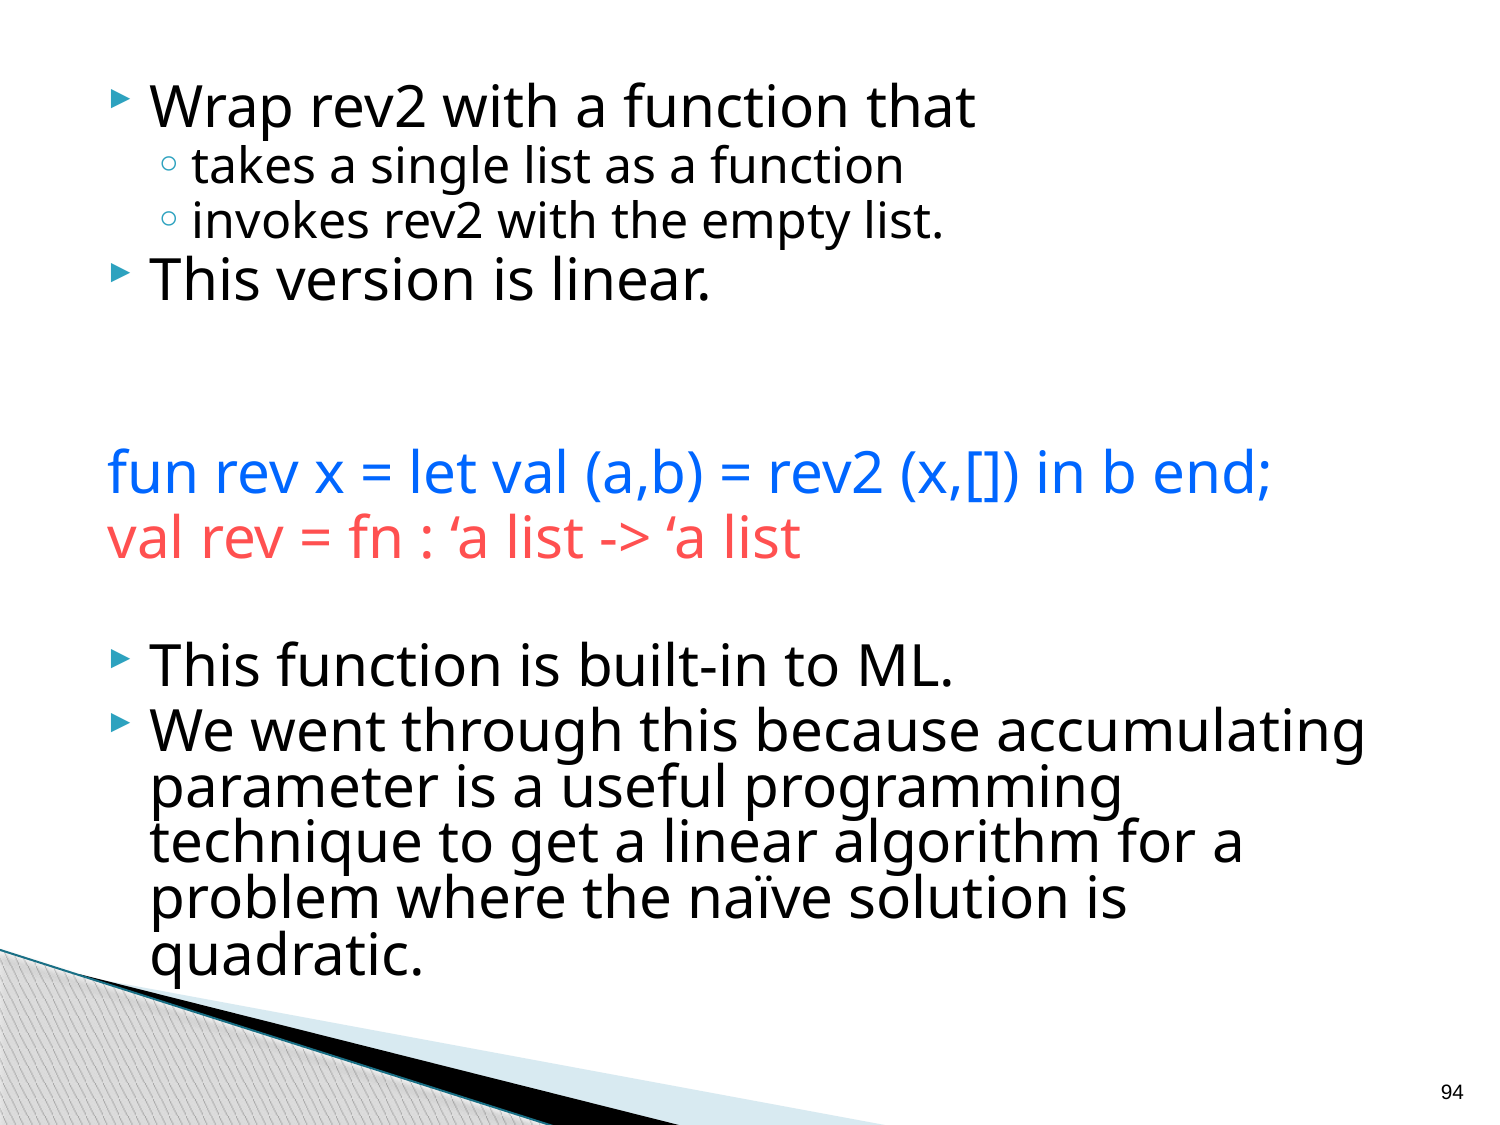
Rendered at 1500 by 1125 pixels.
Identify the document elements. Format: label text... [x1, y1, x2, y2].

list Wrap rev2 with a function that takes a single list as a function invokes rev2 with the empty list. This version is linear. fun rev x = let val (a,b) = rev2 (x,[]) in b end; val rev = fn : ‘a list -> ‘a list This function is built-in to ML. We went through this because accumulating parameter is a useful programming technique to get a linear algorithm for a problem where the naïve solution is quadratic. [75, 75, 1425, 1005]
slide_number 94 [1418, 1051, 1479, 1112]
